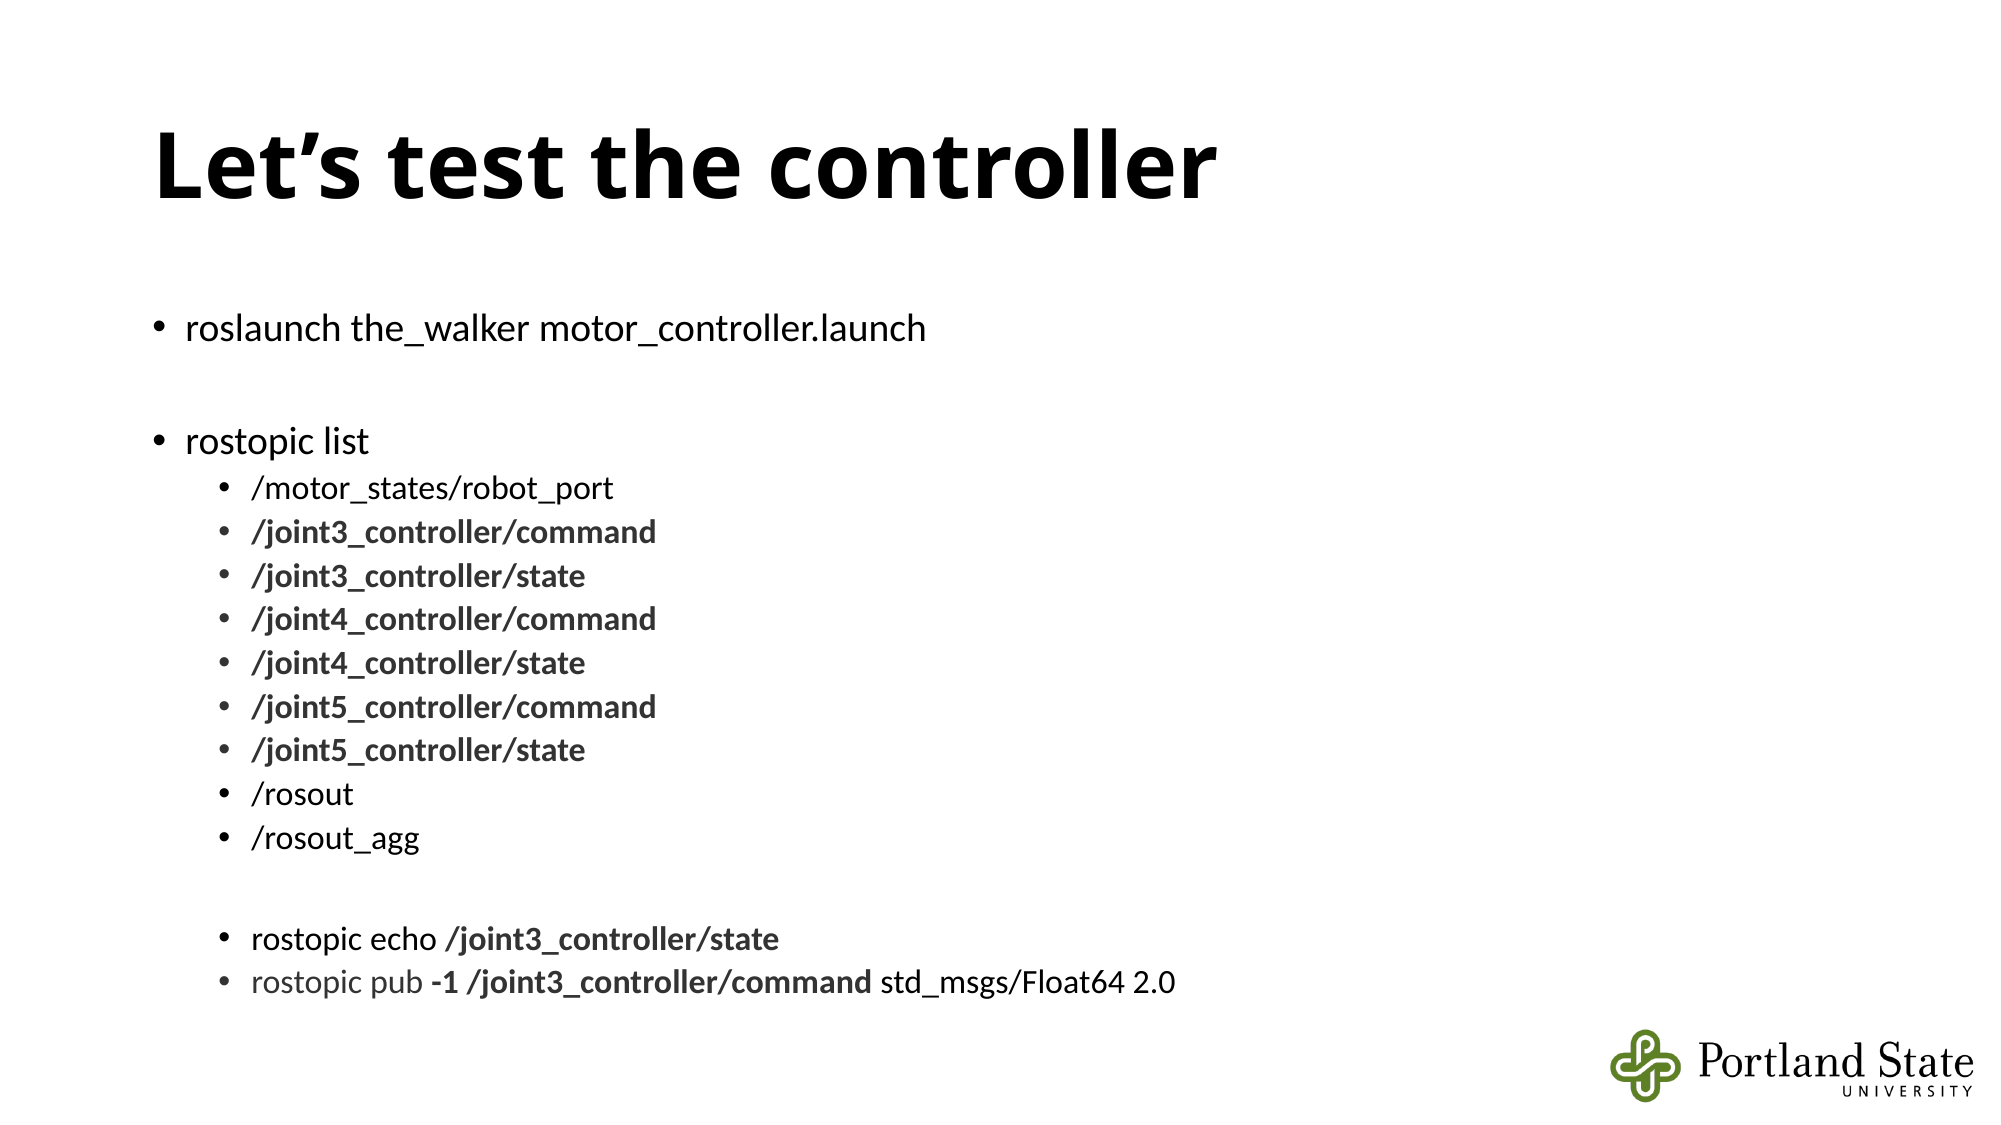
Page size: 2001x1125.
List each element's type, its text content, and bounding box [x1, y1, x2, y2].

title Let’s test the controller [137, 59, 1863, 278]
picture [1596, 1013, 1987, 1118]
list roslaunch the_walker motor_controller.launch rostopic list /motor_states/robot_port /joint3_controller/command /joint3_controller/state /joint4_controller/command /joint4_controller/state /joint5_controller/command /joint5_controller/state /rosout /rosout_agg rostopic echo /joint3_controller/state rostopic pub -1 /joint3_controller/command std_msgs/Float64 2.0 [137, 299, 1863, 1014]
